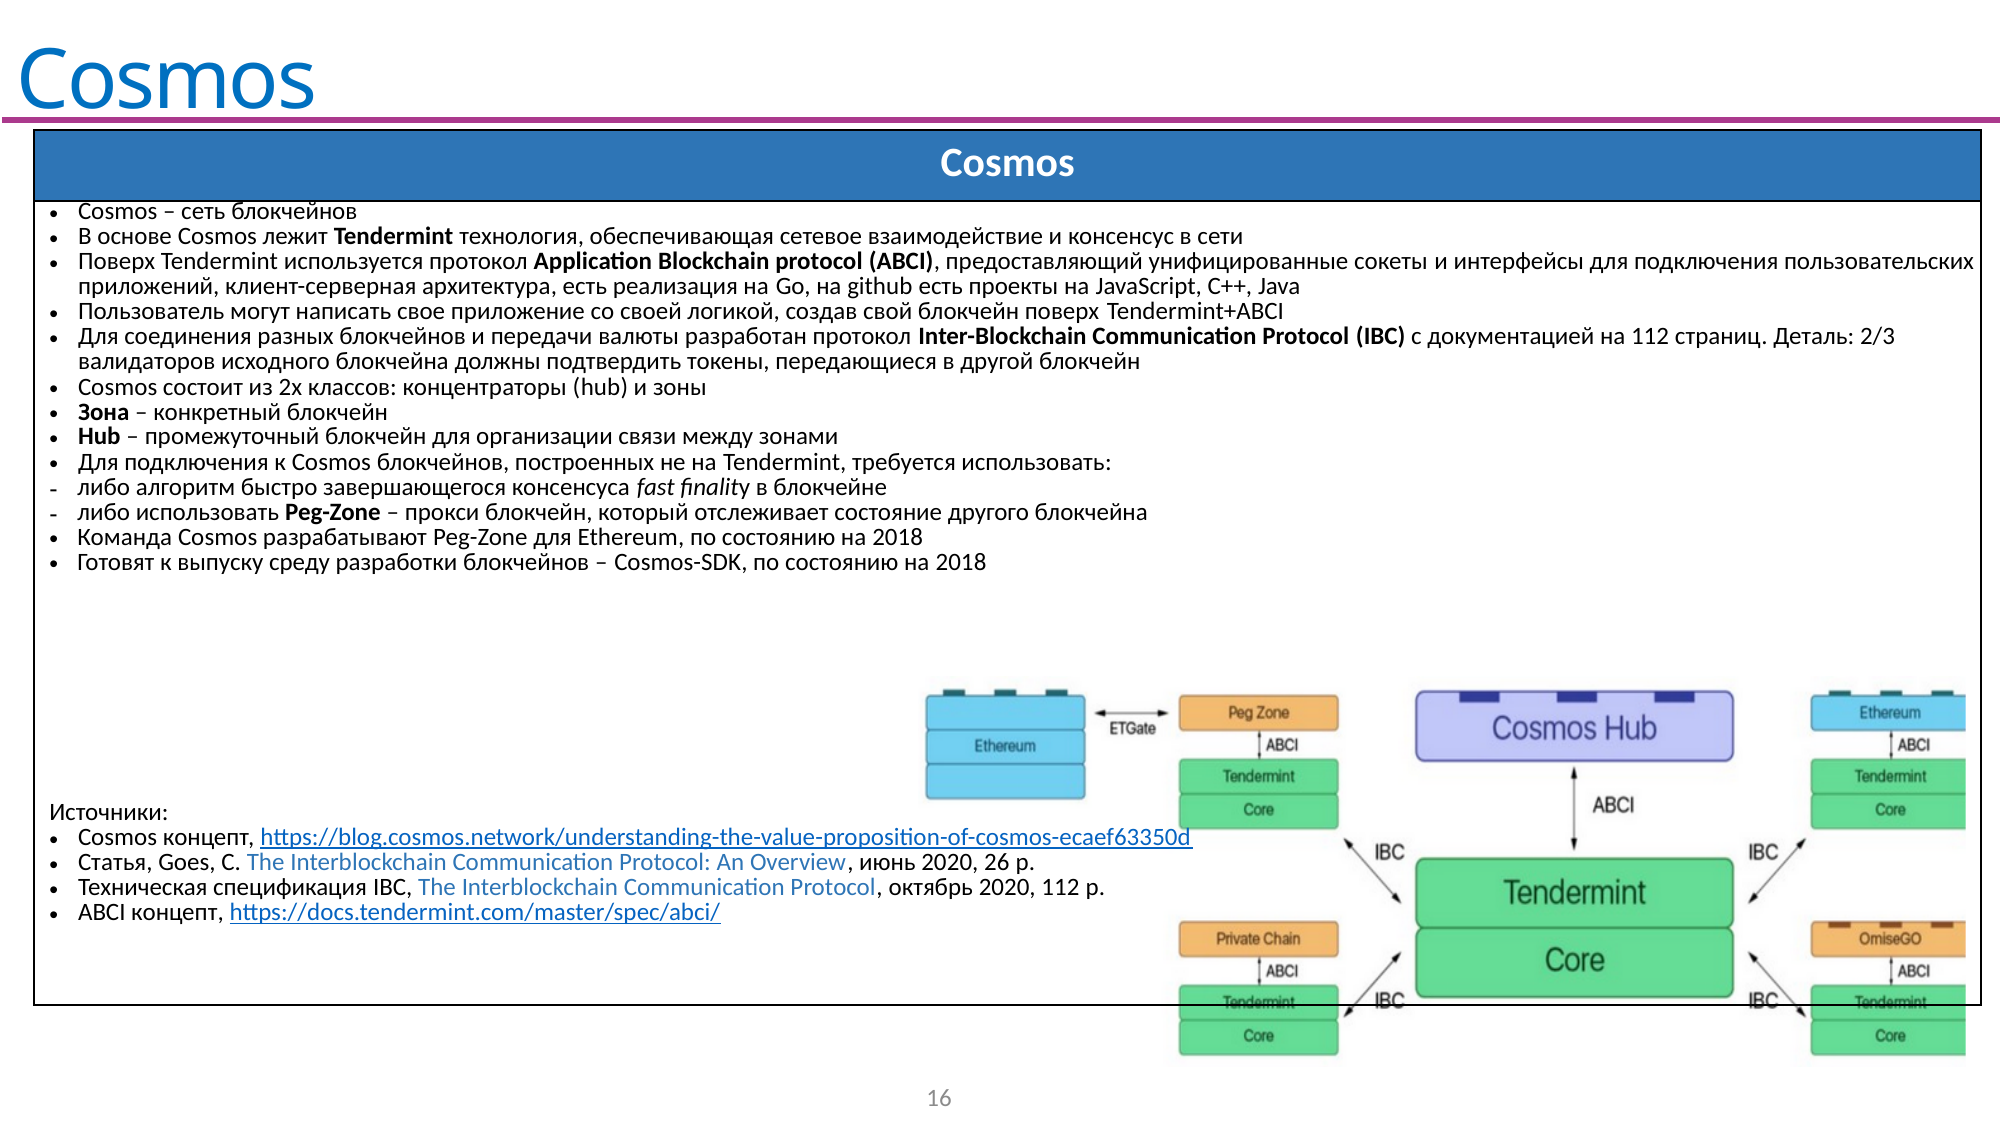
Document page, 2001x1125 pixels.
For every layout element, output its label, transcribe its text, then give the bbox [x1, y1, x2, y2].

title Cosmos [1, 4, 1727, 119]
title Cosmos [1, 121, 1727, 158]
table_header Cosmos [35, 131, 1980, 200]
picture [918, 676, 1966, 1067]
slide_number 16 [911, 1066, 1362, 1125]
table_cell Cosmos – сеть блокчейнов В основе Cosmos лежит Tendermint технология, обеспечивающая сетевое взаимодействие и консенсус в сети Поверх Tendermint используется протокол Application Blockchain protocol (ABCI), предоставляющий унифицированные сокеты и интерфейсы для подключения пользовательских приложений, клиент-серверная архитектура, есть реализация на Go, на github есть проекты на JavaScript, C++, Java Пользователь могут написать свое приложение со своей логикой, создав свой блокчейн поверх Tendermint+ABCI Для соединения разных блокчейнов и передачи валюты разработан протокол Inter-Blockchain Communication Protocol (IBC) с документацией на 112 страниц. Деталь: 2/3 валидаторов исходного блокчейна должны подтвердить токены, передающиеся в другой блокчейн Cosmos состоит из 2х классов: концентраторы (hub) и зоны Зона – конкретный блокчейн Hub – промежуточный блокчейн для организации связи между зонами Для подключения к Cosmos блокчейнов, построенных не на Tendermint, требуется использовать: либо алгоритм быстро завершающегося консенсуса fast finalitу в блокчейне либо использовать Peg-Zone – прокси блокчейн, который отслеживает состояние другого блокчейна Команда Cosmos разрабатывают Peg-Zone для Ethereum, по состоянию на 2018 Готовят к выпуску среду разработки блокчейнов – Cosmos-SDK, по состоянию на 2018 Источники: Сosmos концепт, https://blog.cosmos.network/understanding-the-value-proposition-of-cosmos-ecaef63350d Статья, Goes, C. The Interblockchain Communication Protocol: An Overview, июнь 2020, 26 p. Техническая спецификация IBC, The Interblockchain Communication Protocol, октябрь 2020, 112 p. ABCI концепт, https://docs.tendermint.com/master/spec/abci/ [35, 202, 1980, 1004]
